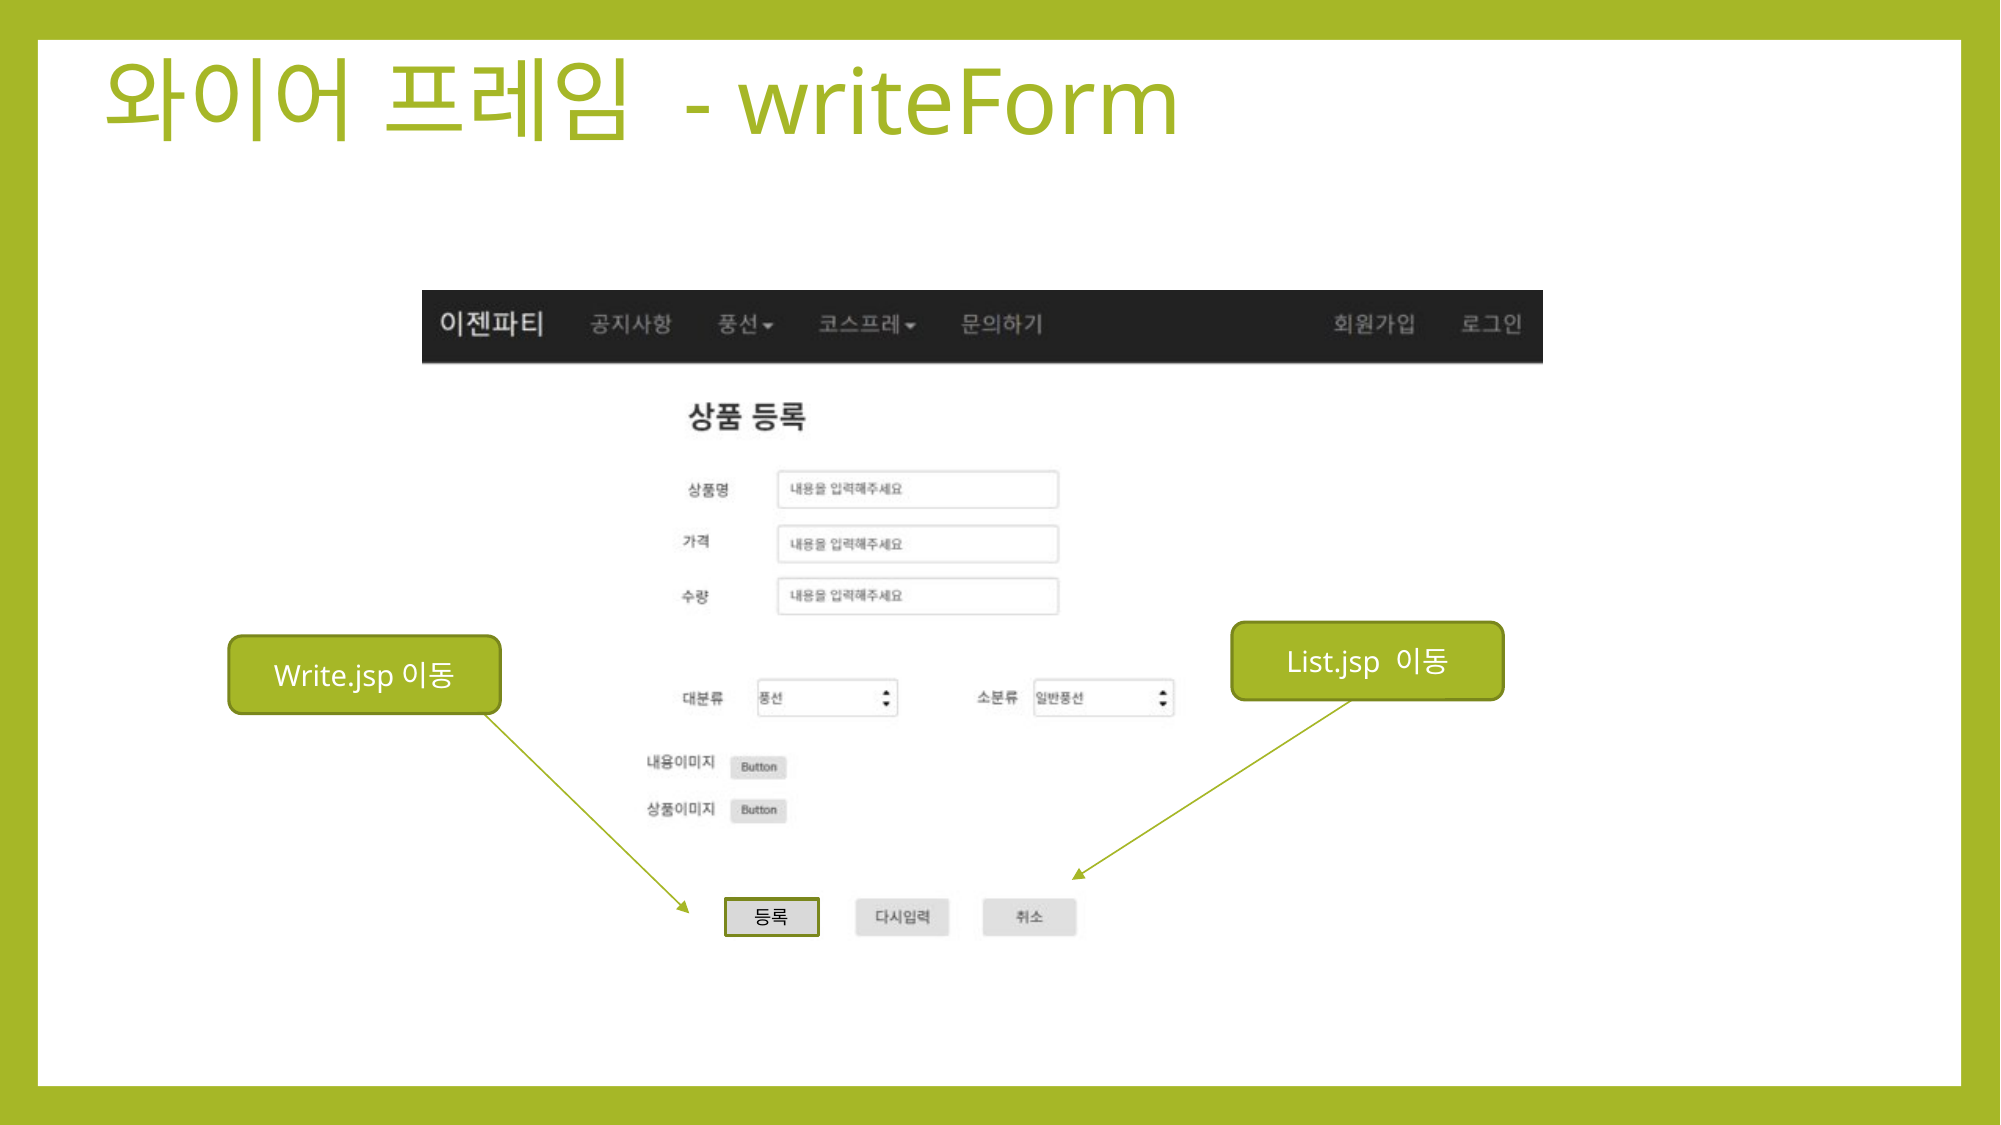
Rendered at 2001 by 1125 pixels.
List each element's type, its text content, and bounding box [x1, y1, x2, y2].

text_box 와이어 프레임 - writeForm [88, 48, 1709, 271]
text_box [1071, 692, 1363, 881]
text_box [474, 705, 690, 914]
text_box Write.jsp이동 [227, 634, 415, 716]
picture [422, 289, 1543, 1038]
